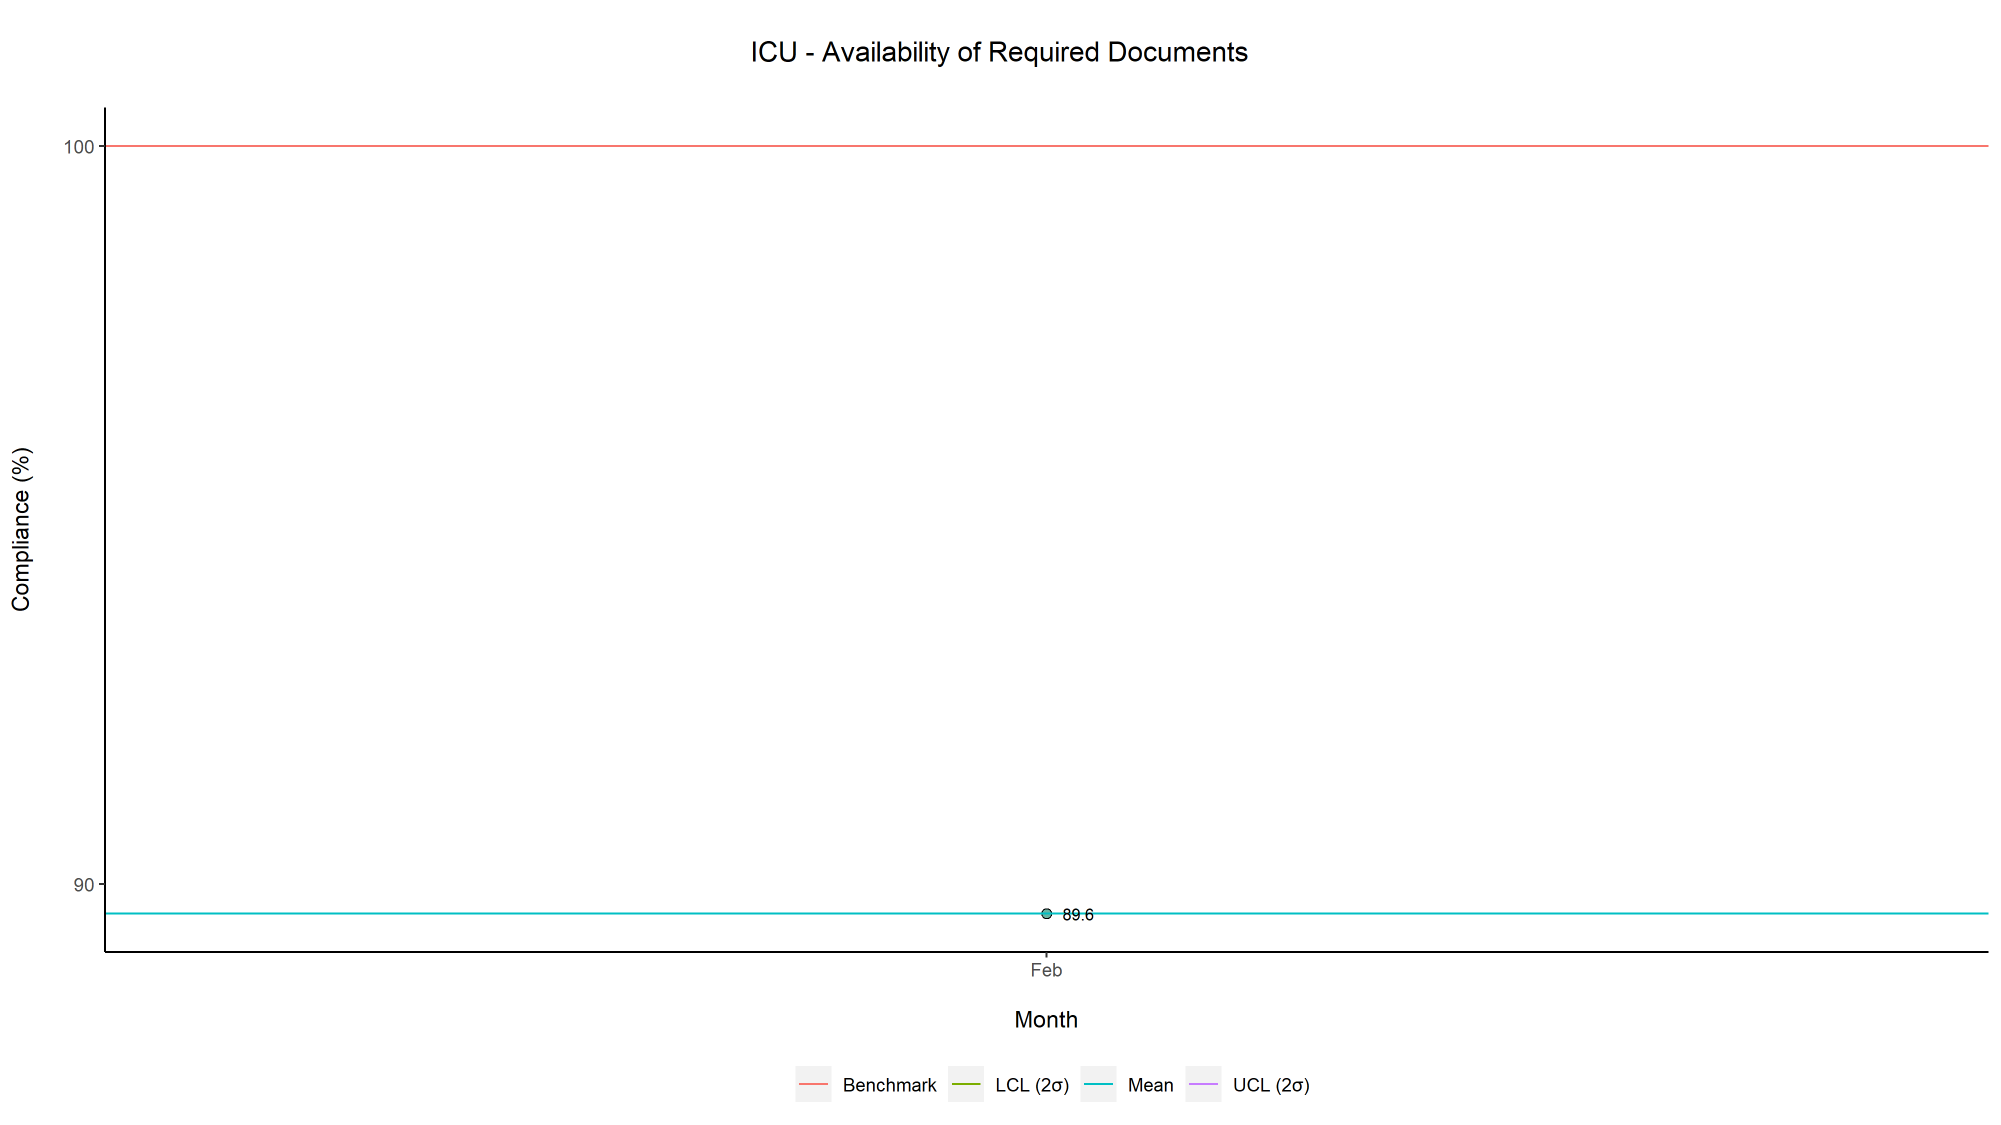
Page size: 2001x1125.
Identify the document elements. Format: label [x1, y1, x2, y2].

list [0, 0, 2000, 1125]
